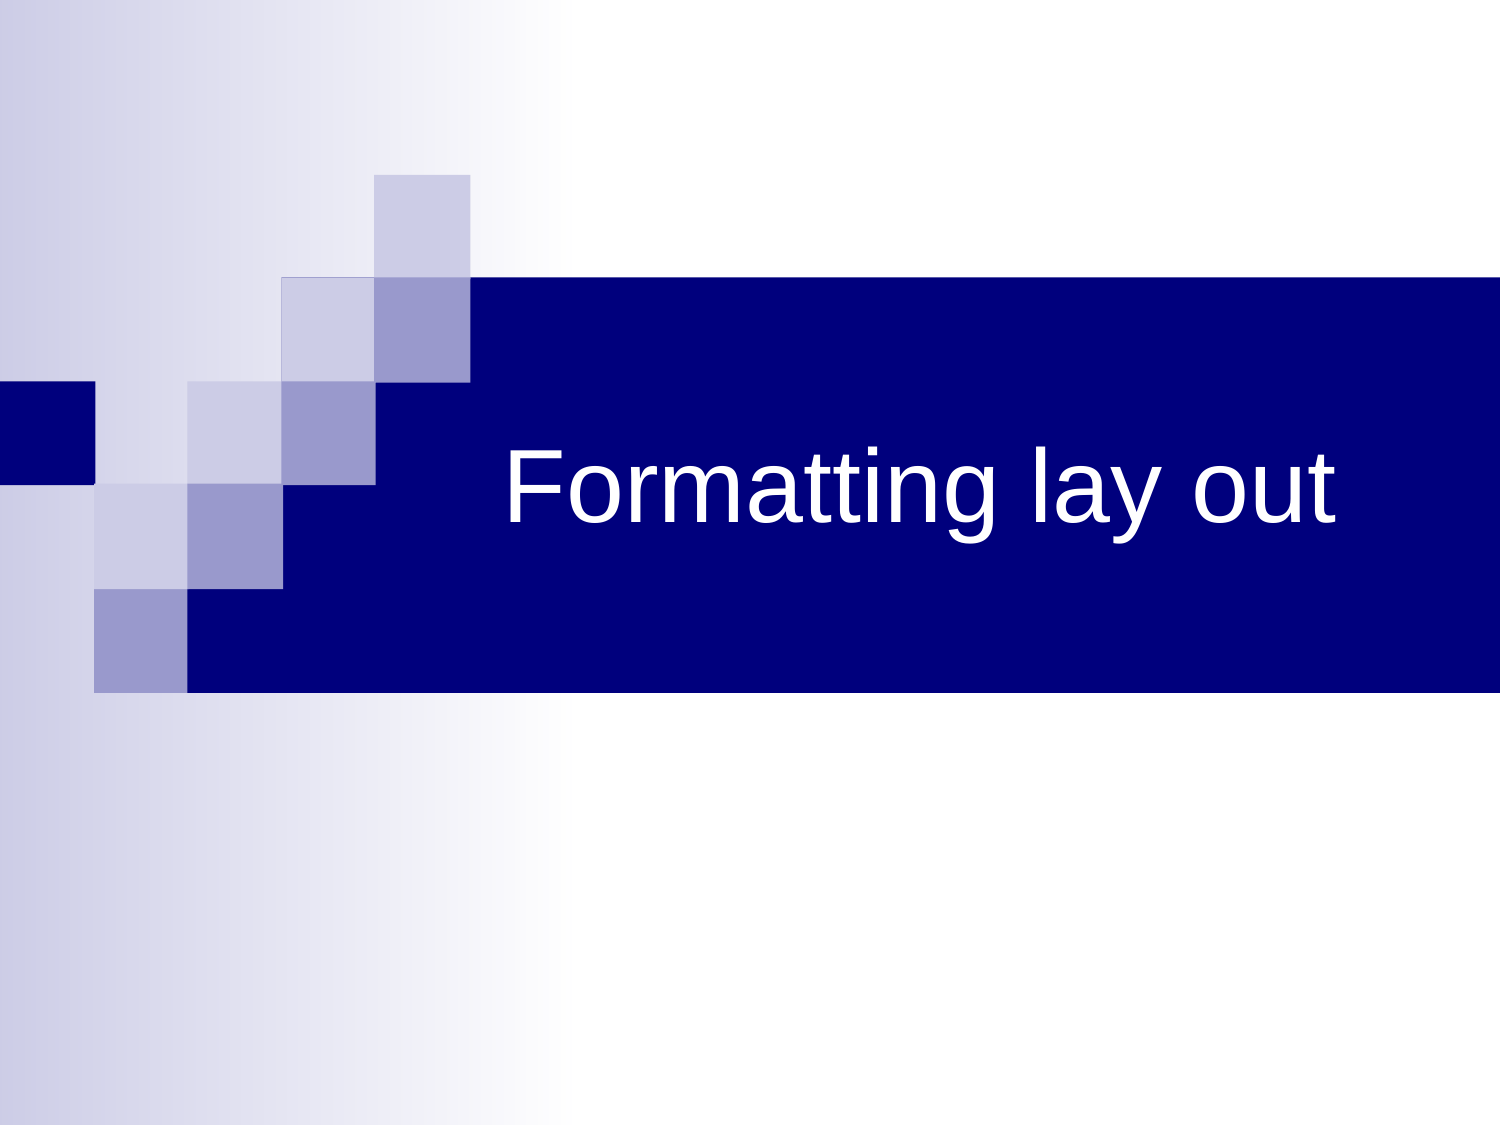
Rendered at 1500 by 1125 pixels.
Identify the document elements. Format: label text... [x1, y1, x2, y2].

title Formatting lay out [487, 299, 1476, 663]
